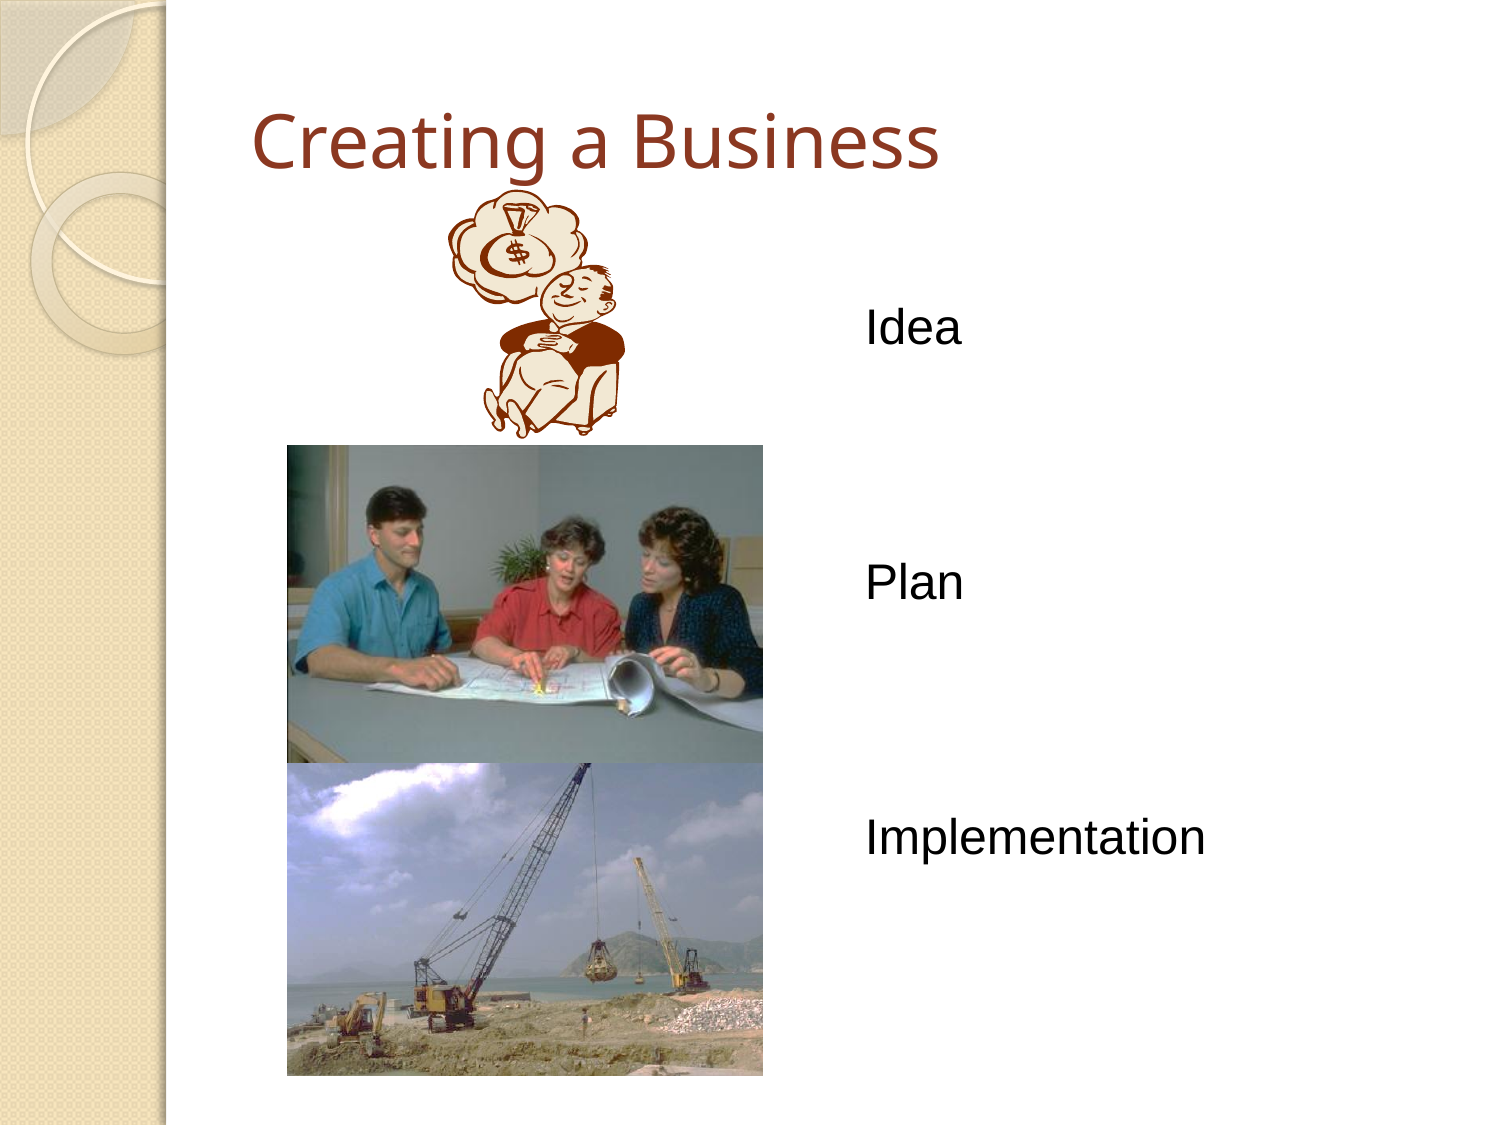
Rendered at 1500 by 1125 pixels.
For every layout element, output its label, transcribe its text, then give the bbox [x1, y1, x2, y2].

picture [287, 445, 763, 1077]
picture [424, 181, 626, 439]
text_box Idea Plan Implementation [849, 287, 1350, 873]
title Creating a Business [235, 45, 1466, 233]
